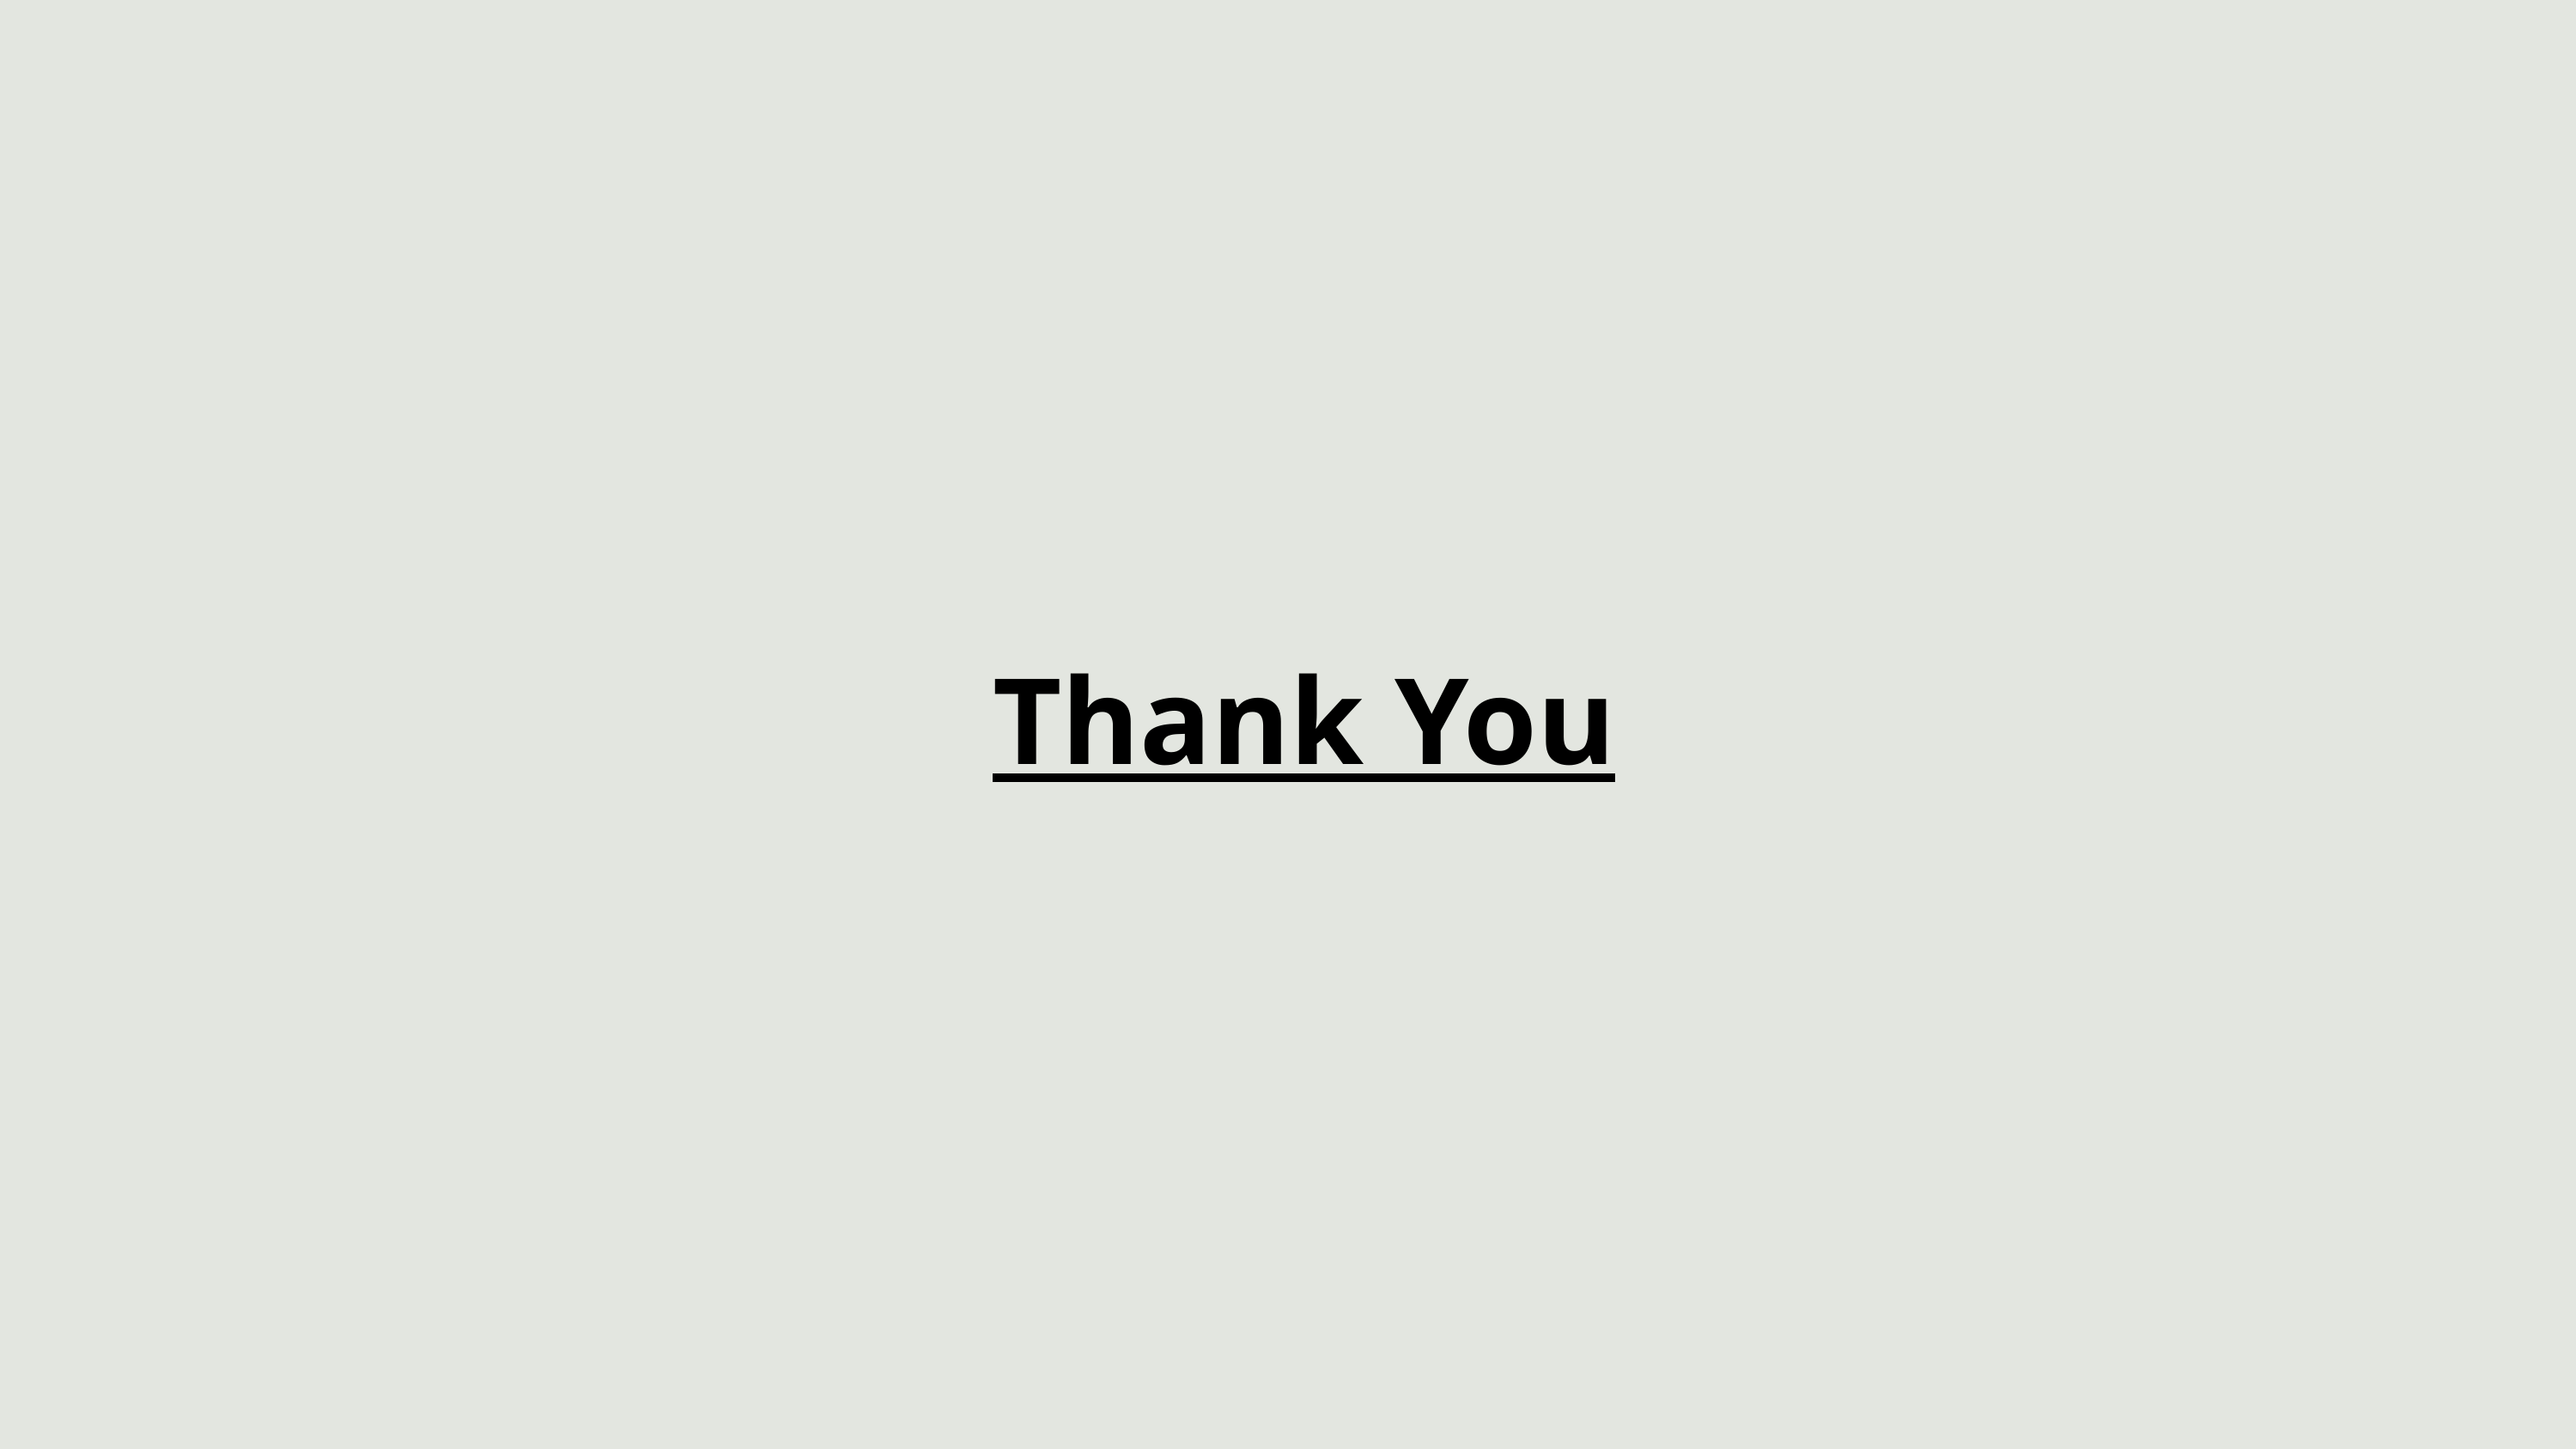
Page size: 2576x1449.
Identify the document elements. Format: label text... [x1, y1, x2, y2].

text_box Thank You [536, 669, 2073, 789]
